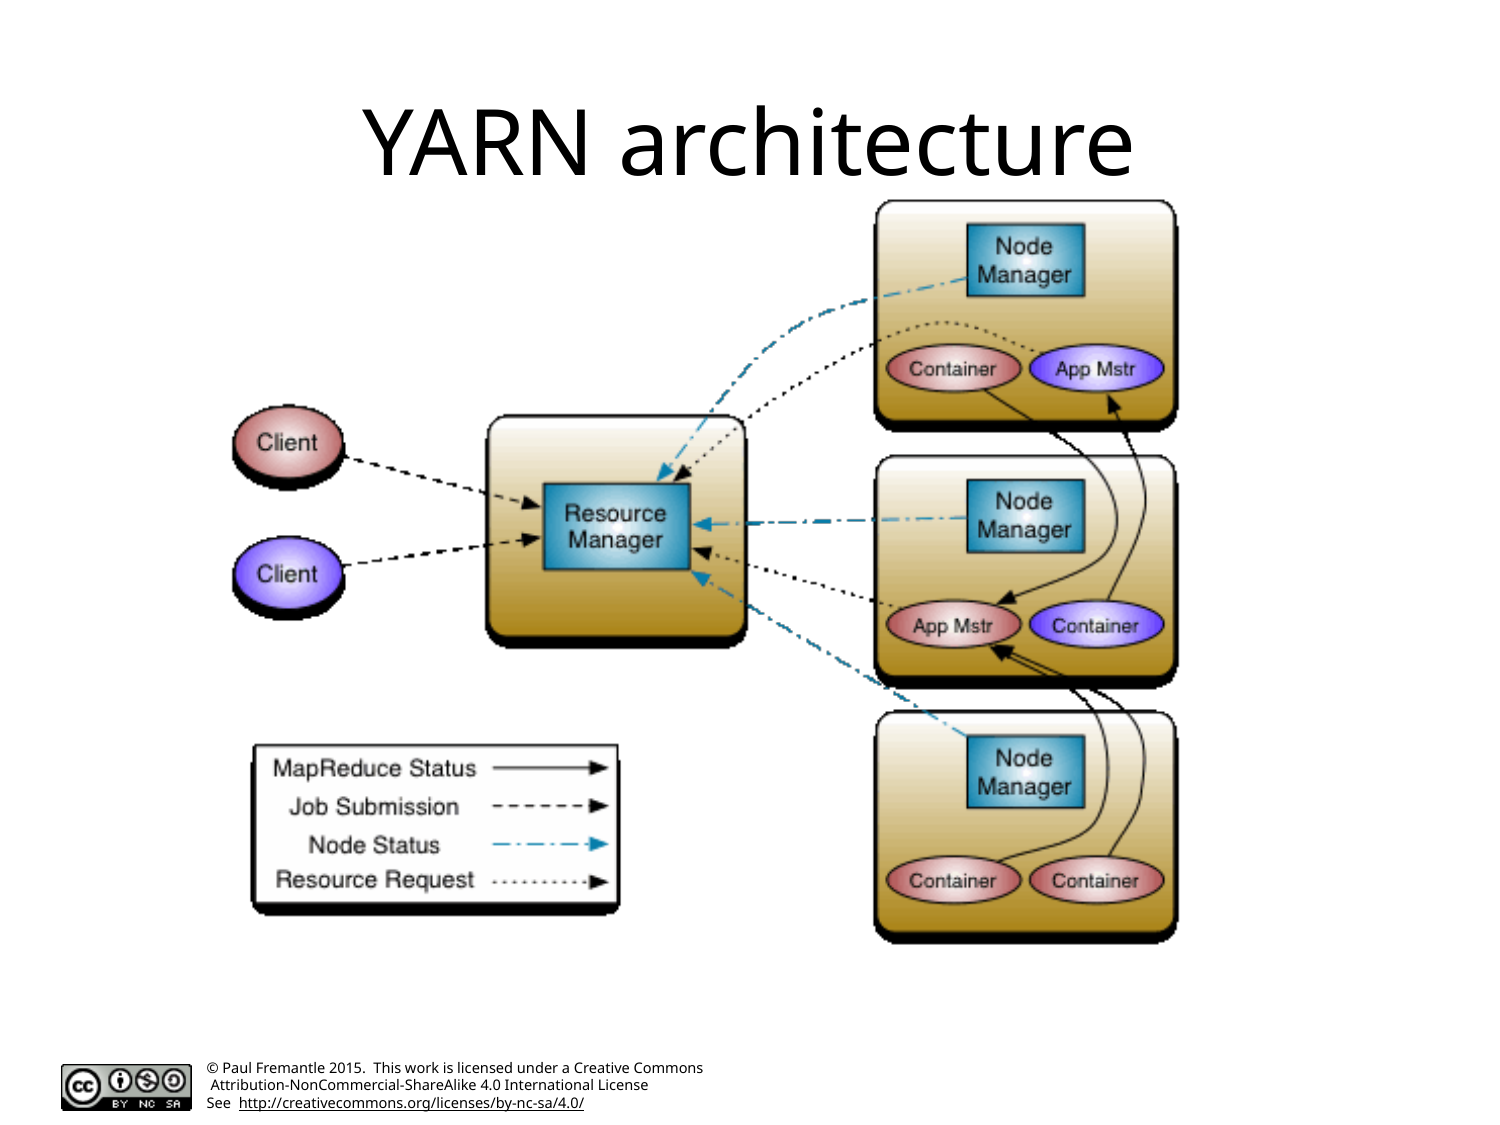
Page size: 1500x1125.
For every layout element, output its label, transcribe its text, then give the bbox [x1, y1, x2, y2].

picture [74, 183, 1333, 963]
title YARN architecture [75, 45, 1425, 233]
picture [61, 1064, 192, 1111]
